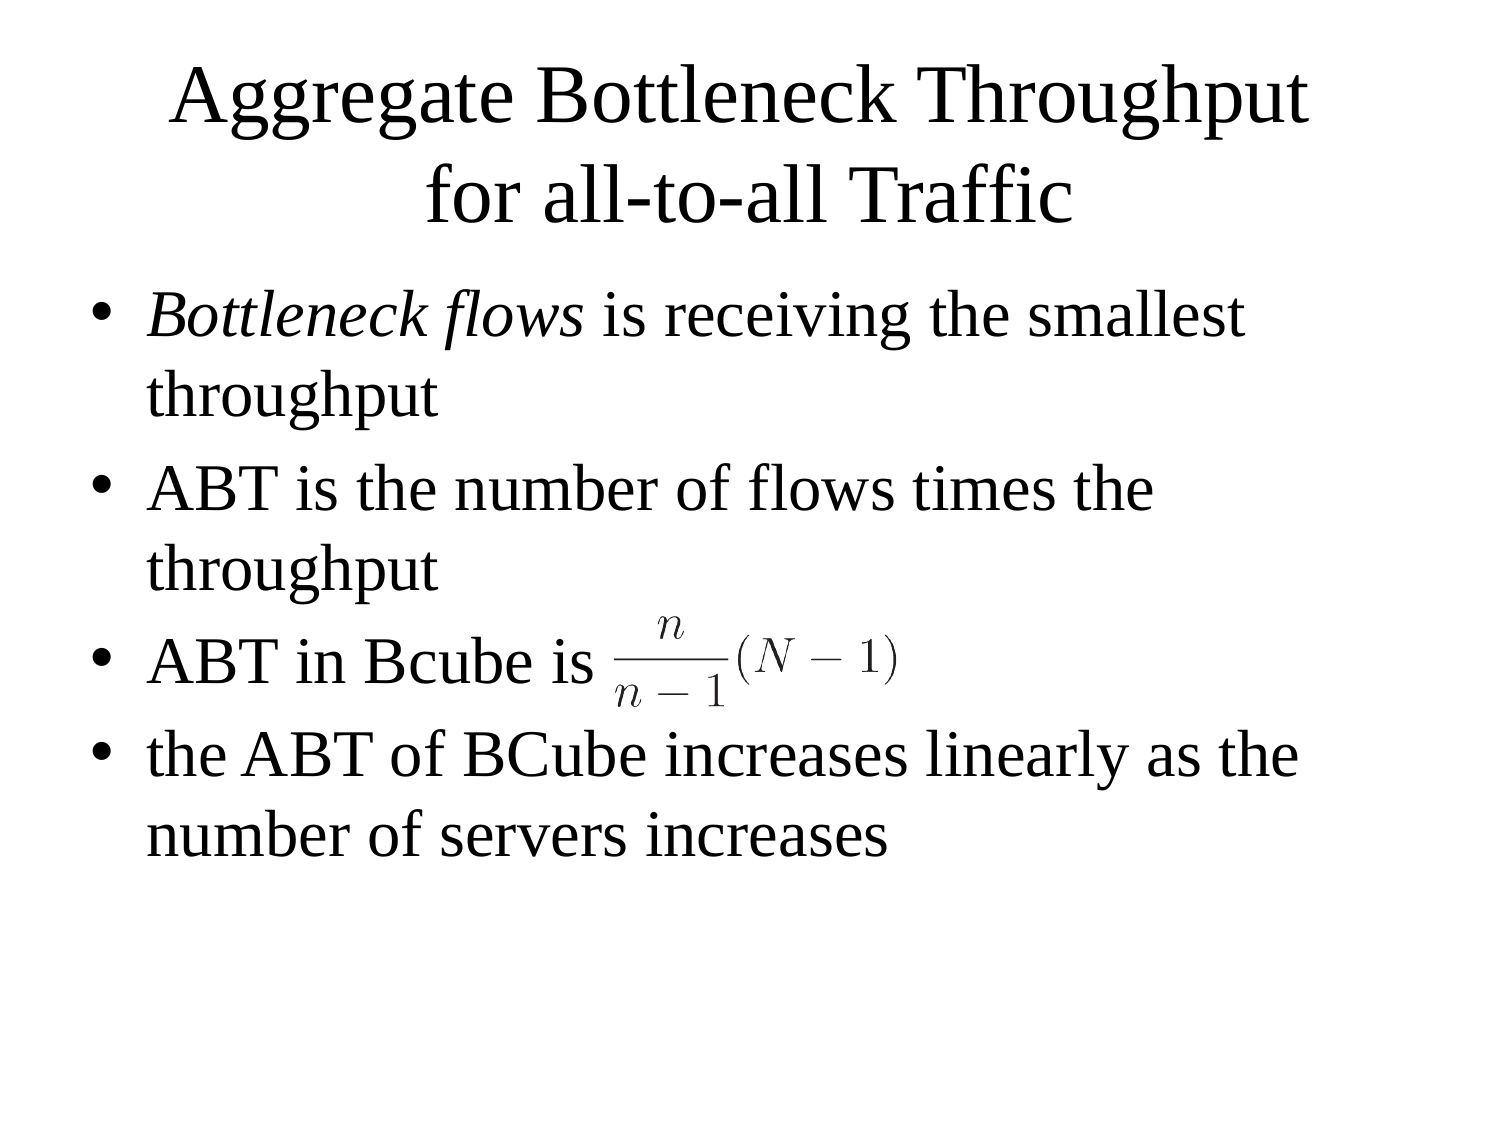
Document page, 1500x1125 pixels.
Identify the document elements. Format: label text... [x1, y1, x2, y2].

list Bottleneck flows is receiving the smallest throughput ABT is the number of flows times the throughput ABT in Bcube is the ABT of BCube increases linearly as the number of servers increases [75, 262, 1425, 1005]
title Aggregate Bottleneck Throughput for all-to-all Traffic [75, 45, 1425, 233]
picture [608, 612, 904, 713]
